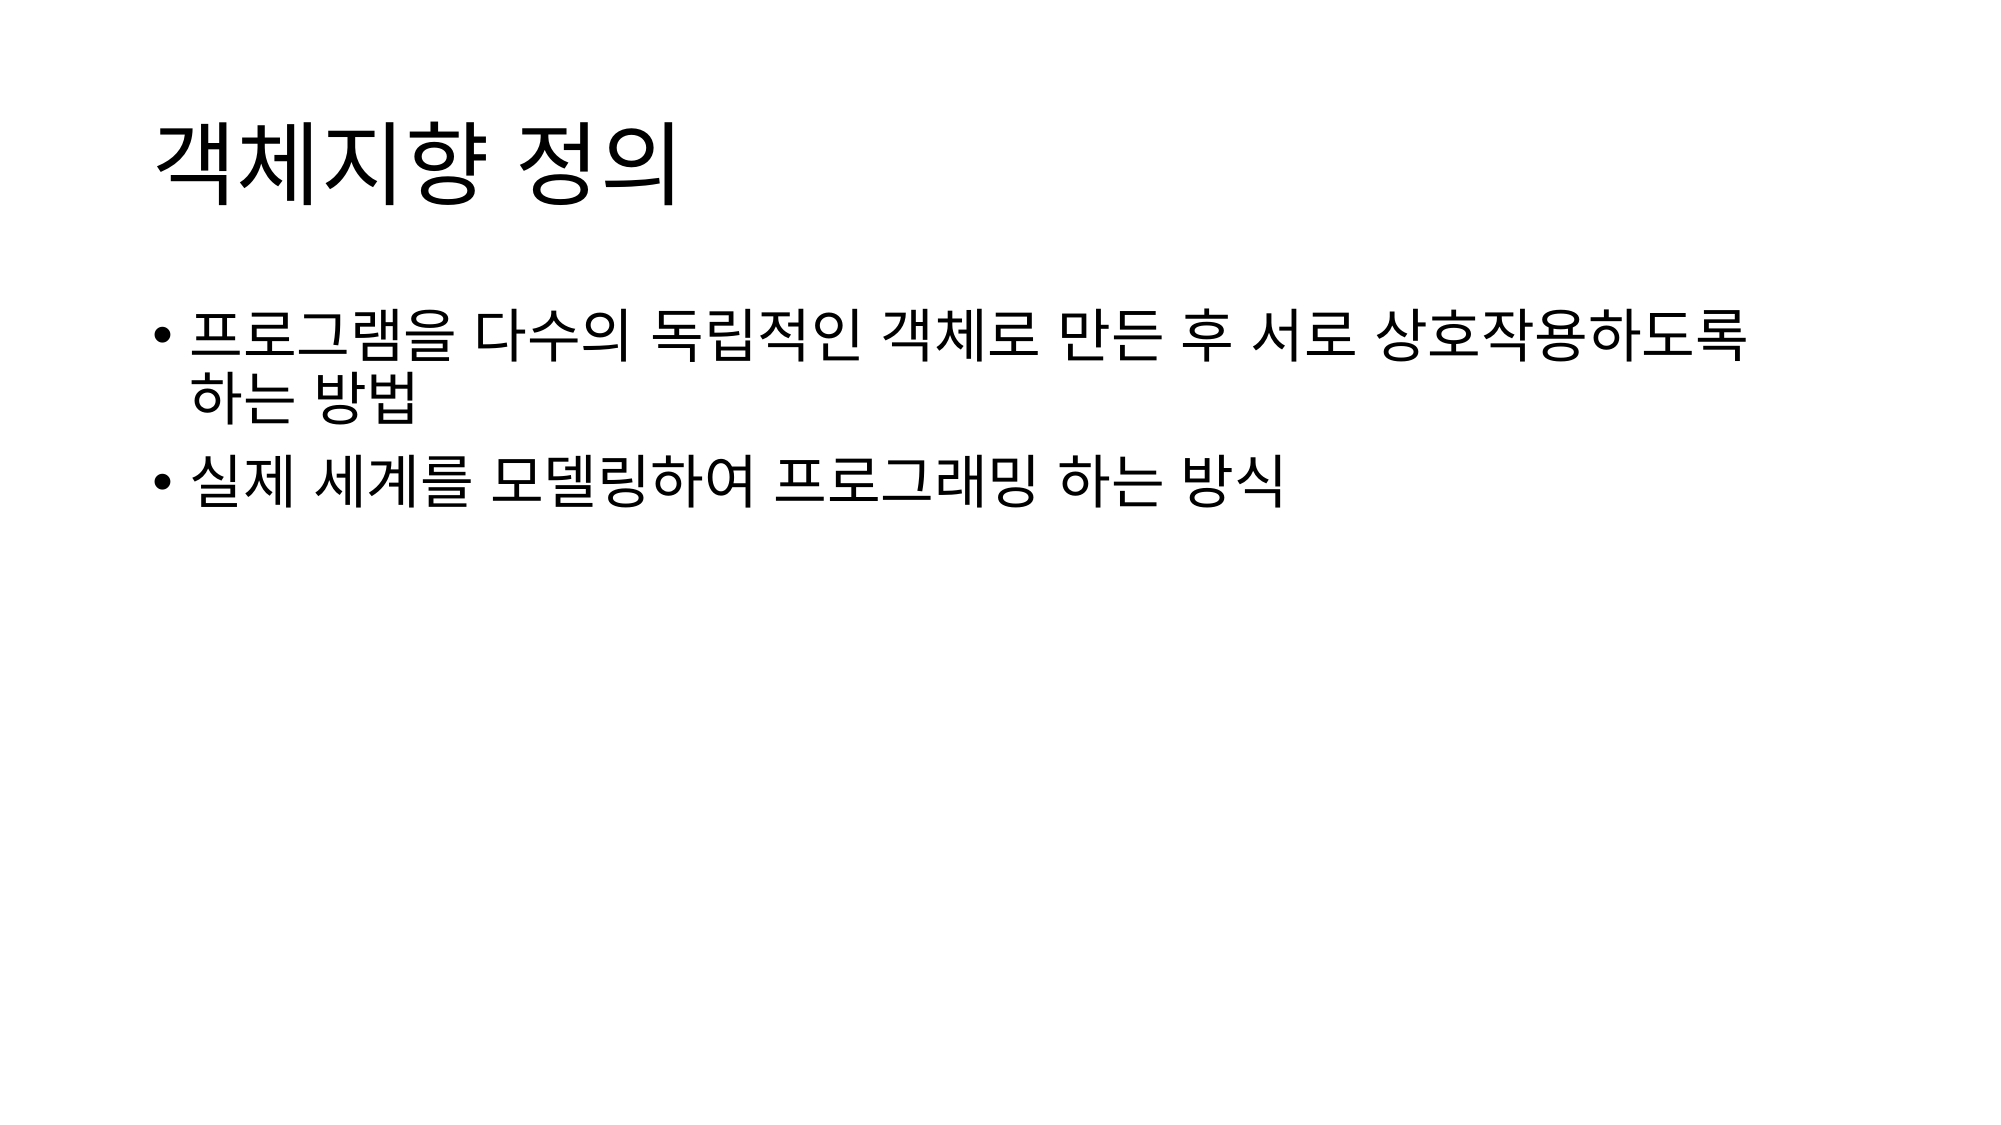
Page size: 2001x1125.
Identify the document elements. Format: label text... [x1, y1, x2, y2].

title 객체지향 정의 [137, 59, 1863, 278]
list 프로그램을 다수의 독립적인 객체로 만든 후 서로 상호작용하도록 하는 방법 실제 세계를 모델링하여 프로그래밍 하는 방식 [137, 299, 1863, 1014]
